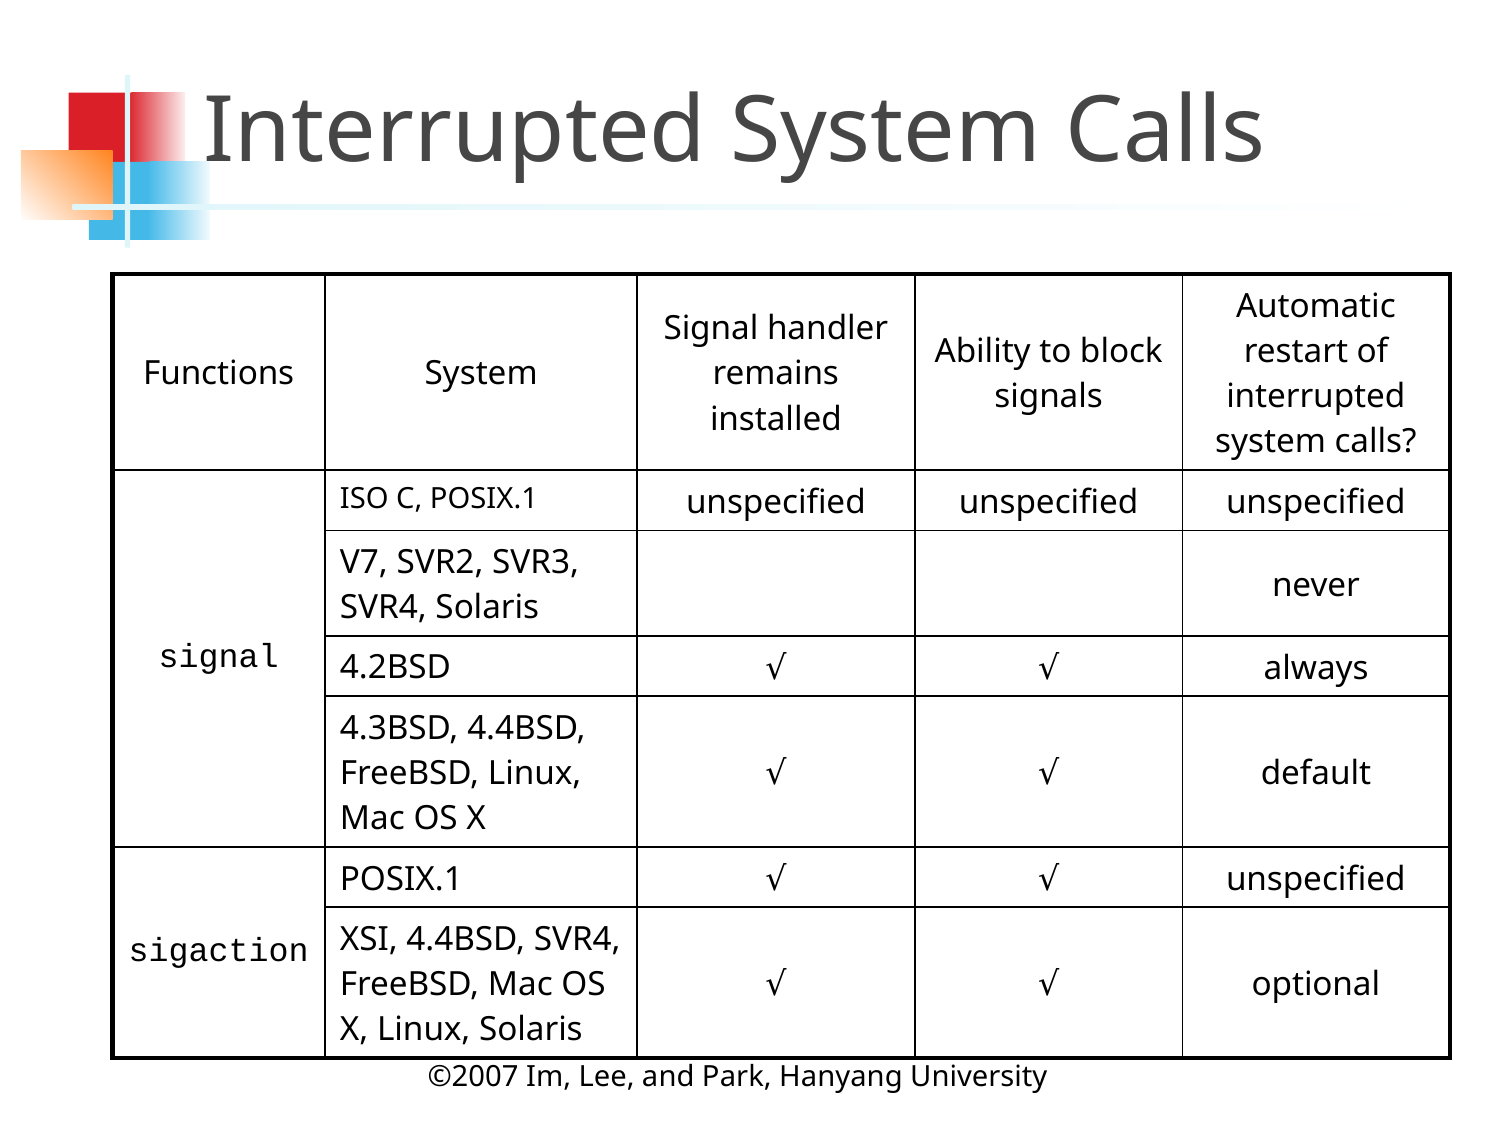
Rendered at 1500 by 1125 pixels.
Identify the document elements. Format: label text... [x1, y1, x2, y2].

table_cell 4.3BSD, 4.4BSD, FreeBSD, Linux, Mac OS X [326, 697, 636, 846]
table_cell unspecified [1183, 848, 1448, 906]
table_cell unspecified [1183, 471, 1448, 530]
table_cell sigaction [115, 848, 324, 1056]
table_cell unspecified [638, 471, 914, 530]
table_cell default [1183, 697, 1448, 846]
title Interrupted System Calls [188, 34, 1468, 188]
table_cell √ [638, 697, 914, 846]
table_cell never [1183, 531, 1448, 635]
table_cell [916, 531, 1182, 635]
table_cell V7, SVR2, SVR3, SVR4, Solaris [326, 531, 636, 635]
table_cell √ [916, 908, 1182, 1056]
table_cell √ [916, 697, 1182, 846]
table_cell signal [115, 471, 324, 846]
table_cell √ [638, 637, 914, 695]
table_cell ISO C, POSIX.1 [326, 471, 636, 530]
table_cell POSIX.1 [326, 848, 636, 906]
table_header Automatic restart of interrupted system calls? [1183, 276, 1448, 469]
table_cell 4.2BSD [326, 637, 636, 695]
table_cell unspecified [916, 471, 1182, 530]
table_header Signal handler remains installed [638, 276, 914, 469]
table_cell √ [638, 848, 914, 906]
footer ©2007 Im, Lee, and Park, Hanyang University [412, 1060, 1300, 1100]
table_cell always [1183, 637, 1448, 695]
table_header Functions [115, 276, 324, 469]
table_cell √ [916, 637, 1182, 695]
table_cell XSI, 4.4BSD, SVR4, FreeBSD, Mac OS X, Linux, Solaris [326, 908, 636, 1056]
table_cell √ [638, 908, 914, 1056]
table_header Ability to block signals [916, 276, 1182, 469]
table_header System [326, 276, 636, 469]
table_cell √ [916, 848, 1182, 906]
table_cell optional [1183, 908, 1448, 1056]
table_cell [638, 531, 914, 635]
